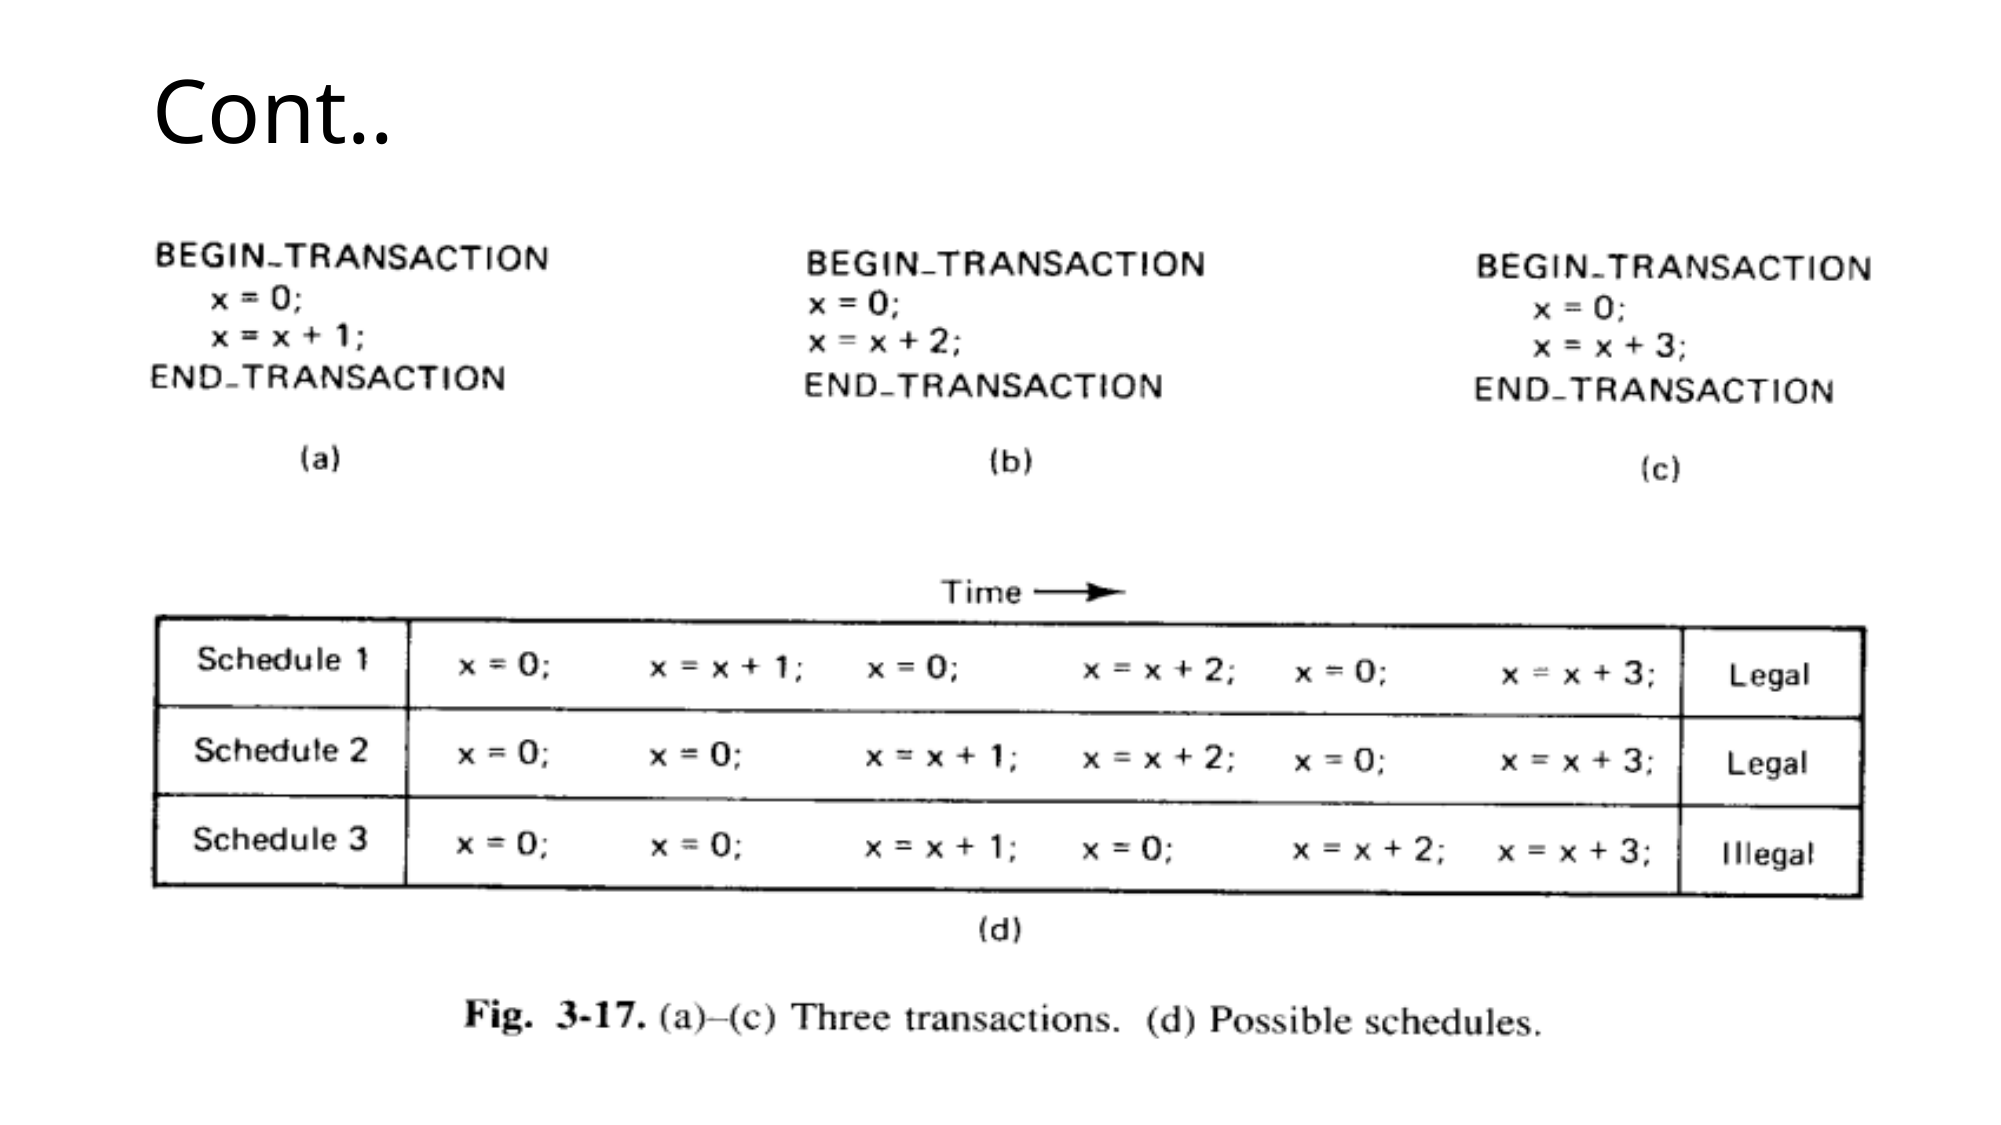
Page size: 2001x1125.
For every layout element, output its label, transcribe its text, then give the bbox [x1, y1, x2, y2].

title Cont.. [137, 59, 1863, 171]
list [137, 215, 1904, 1061]
